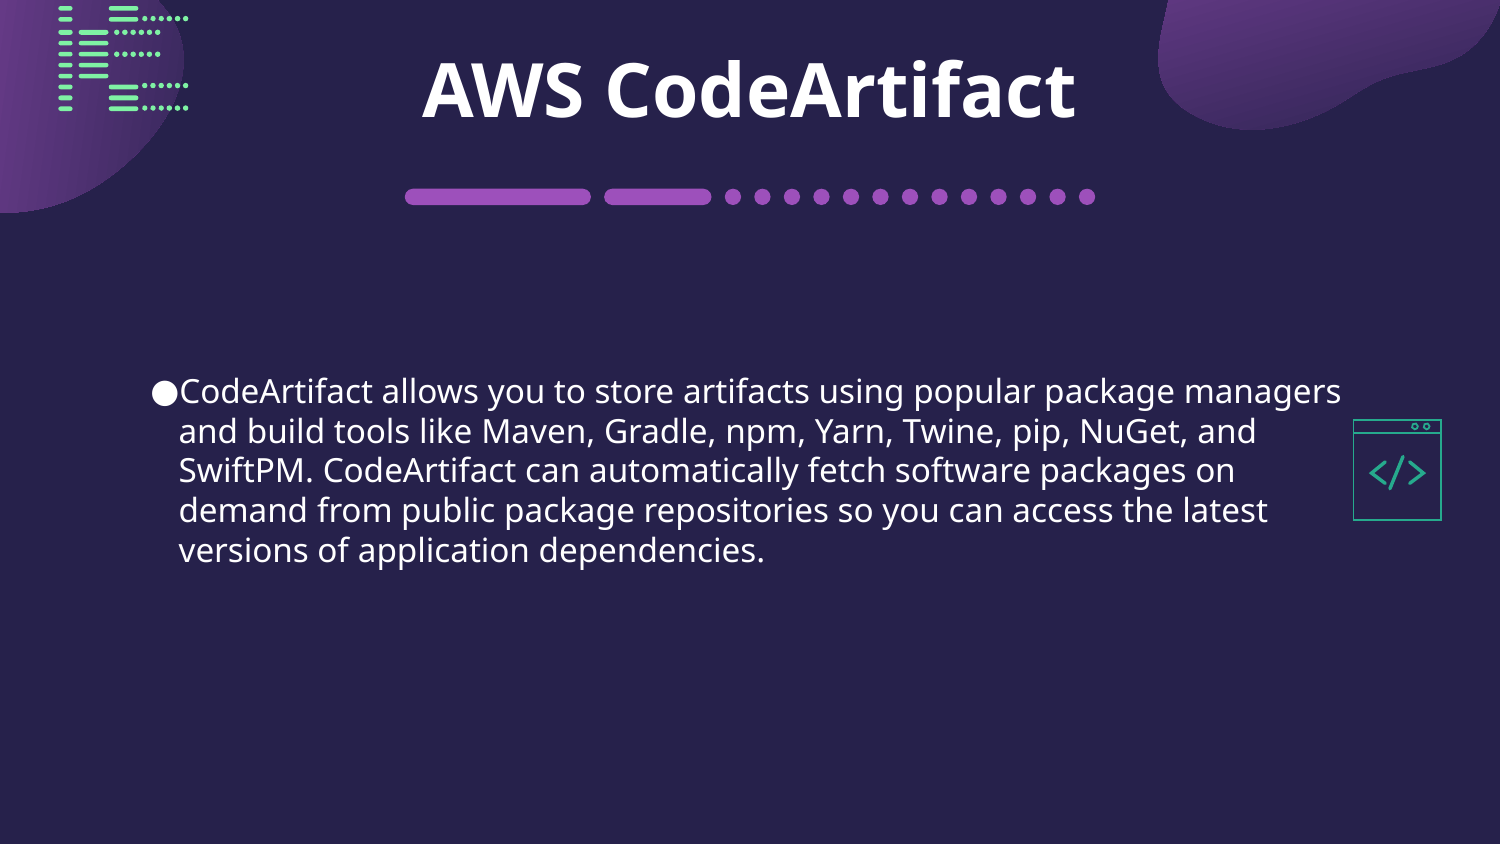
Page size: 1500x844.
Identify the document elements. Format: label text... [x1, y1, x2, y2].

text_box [404, 188, 1096, 206]
title AWS CodeArtifact [272, 40, 1228, 135]
list CodeArtifact allows you to store artifacts using popular package managers and build tools like Maven, Gradle, npm, Yarn, Twine, pip, NuGet, and SwiftPM. CodeArtifact can automatically fetch software packages on demand from public package repositories so you can access the latest versions of application dependencies. [135, 234, 1390, 705]
